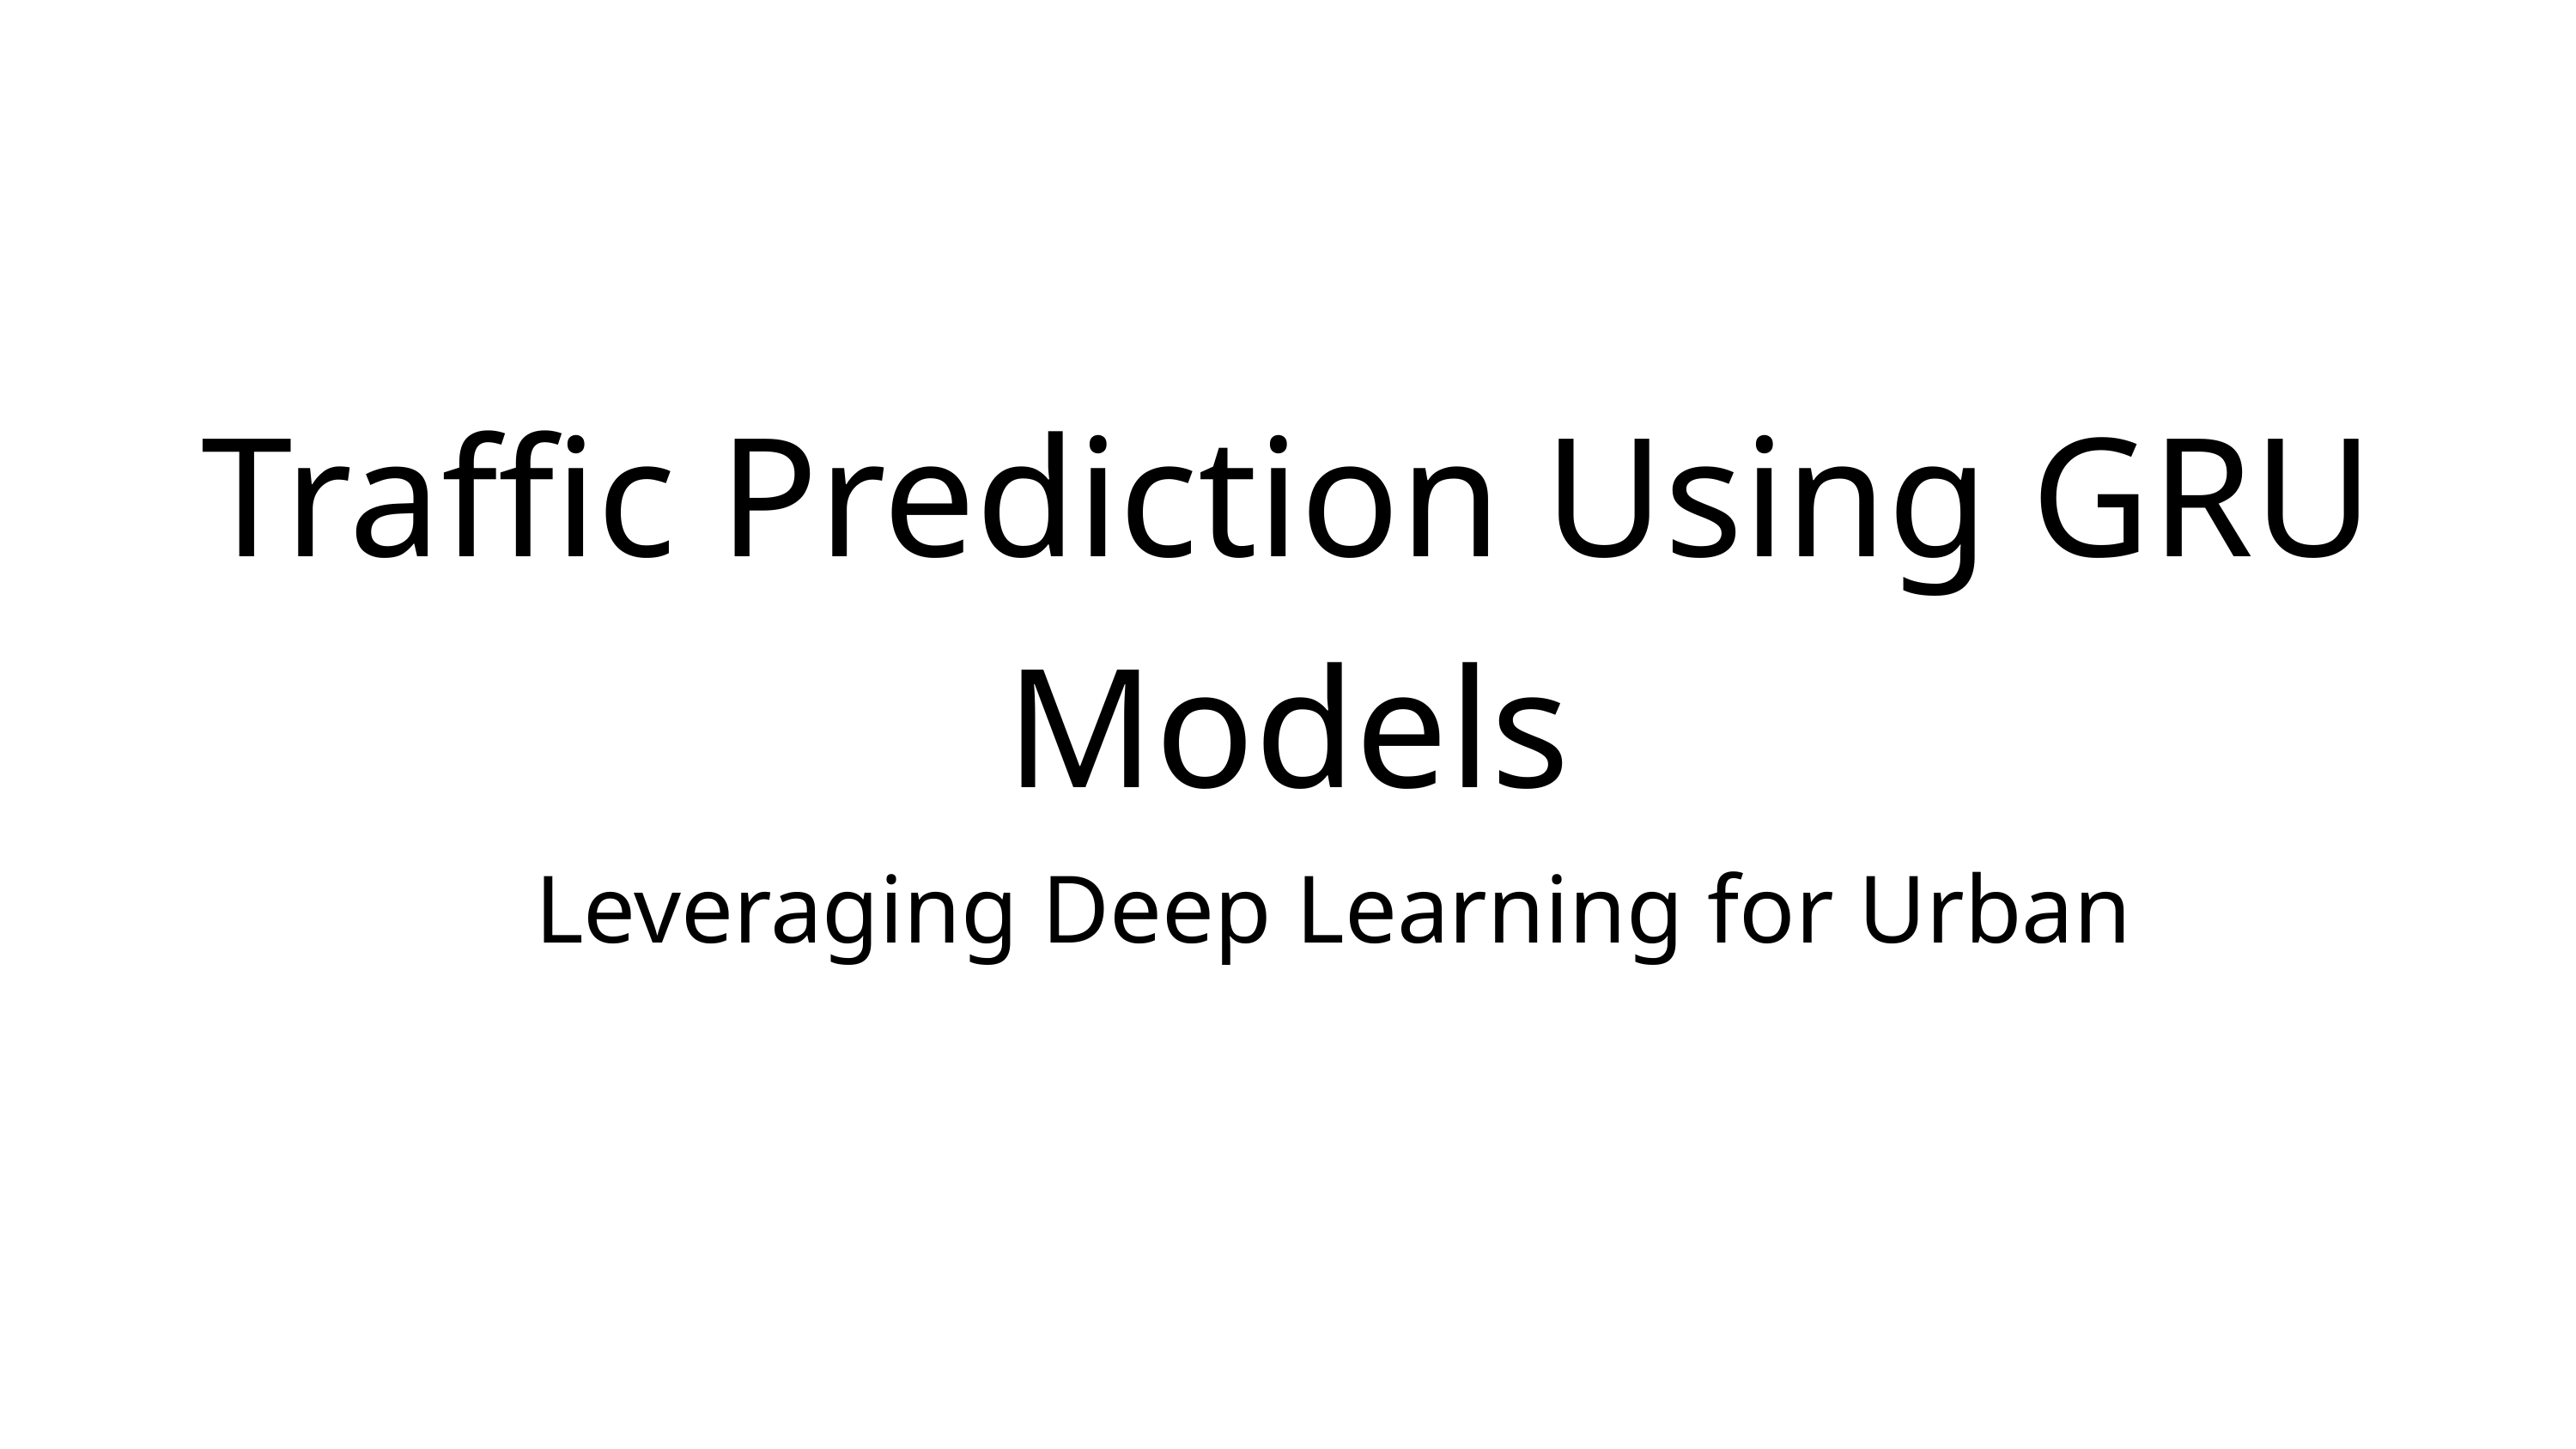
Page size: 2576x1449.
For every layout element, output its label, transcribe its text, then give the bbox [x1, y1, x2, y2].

text_box Traffic Prediction Using GRU Models [0, 359, 2576, 821]
text_box Leveraging Deep Learning for Urban [515, 831, 2154, 962]
